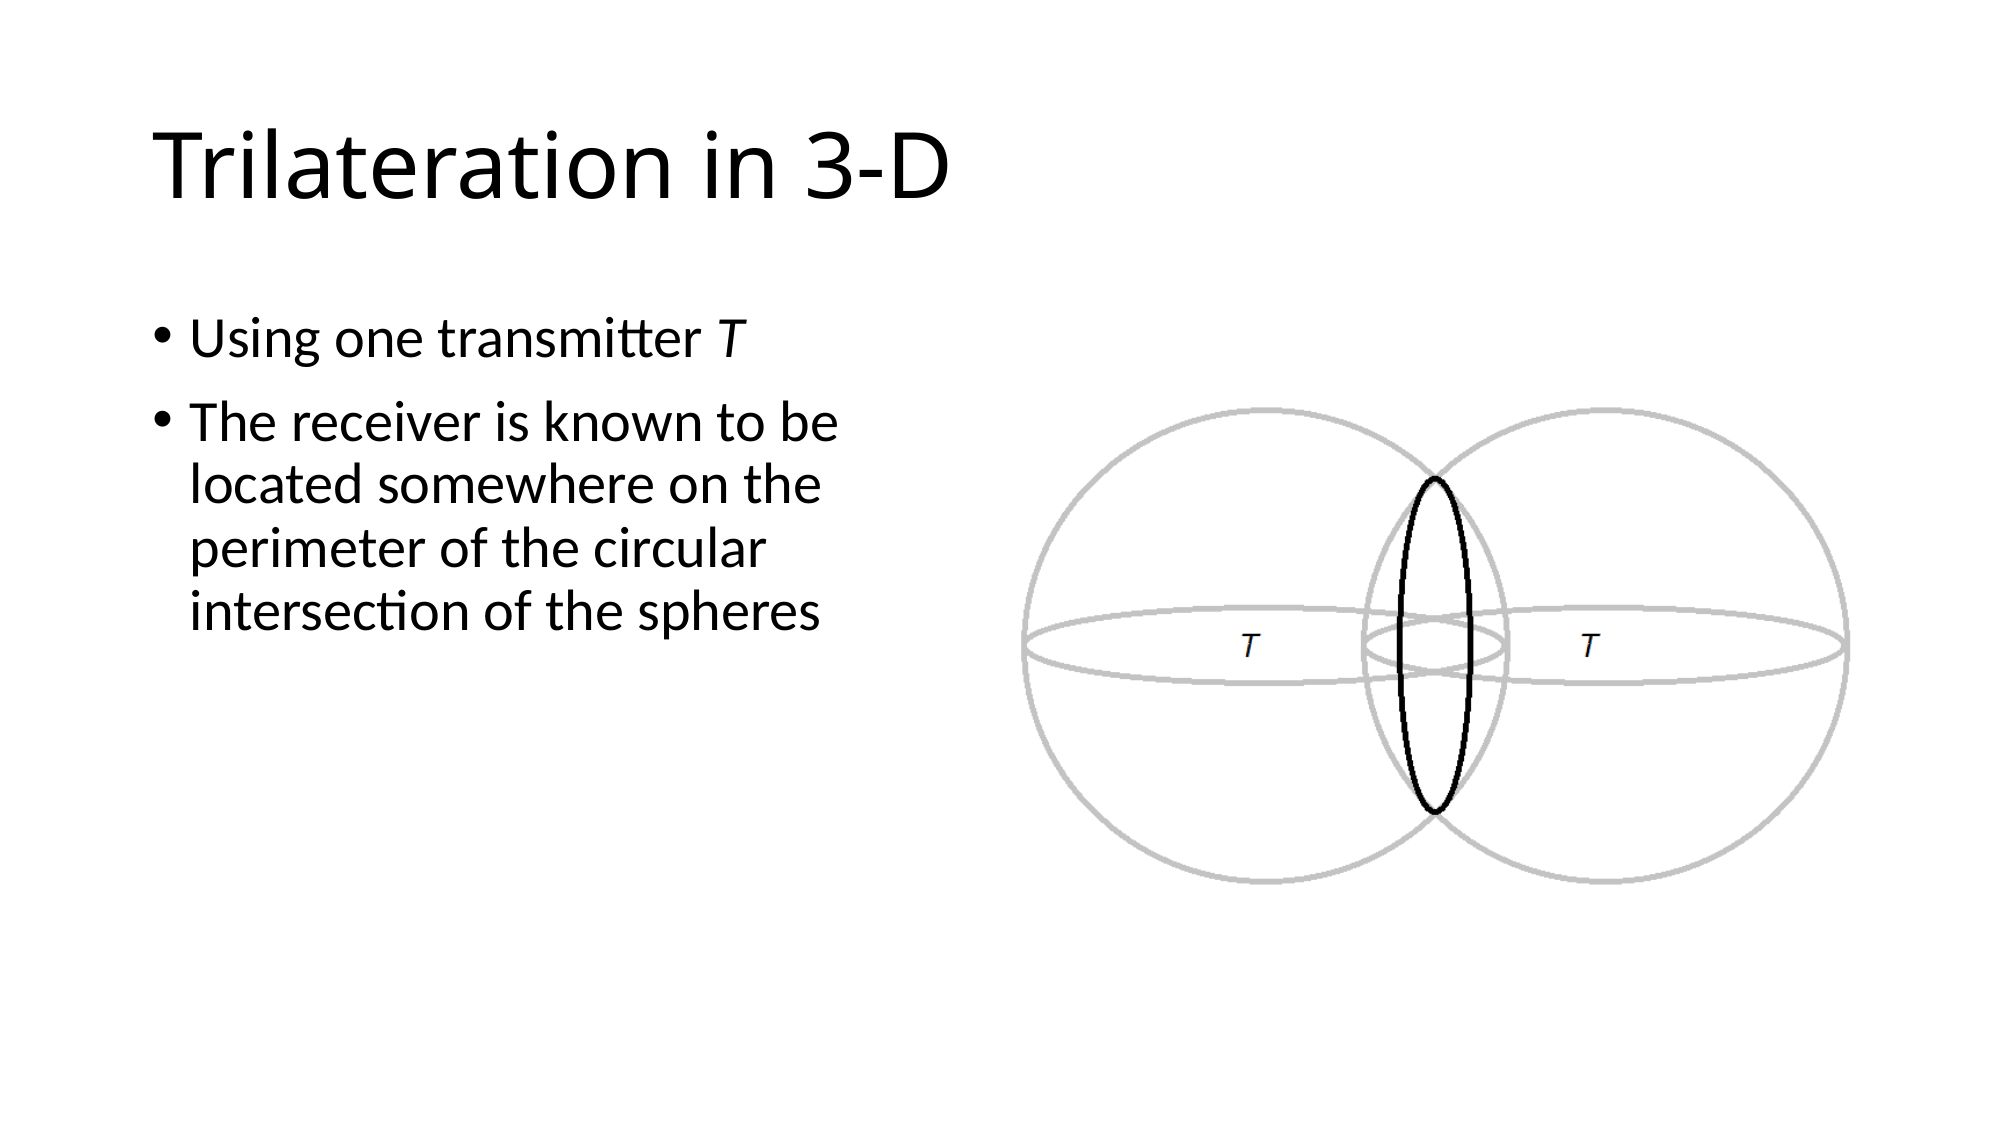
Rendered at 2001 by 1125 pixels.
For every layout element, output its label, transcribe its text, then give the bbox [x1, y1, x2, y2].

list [1012, 404, 1863, 909]
list Using one transmitter T The receiver is known to be located somewhere on the perimeter of the circular intersection of the spheres [137, 299, 988, 1014]
title Trilateration in 3-D [137, 59, 1863, 278]
